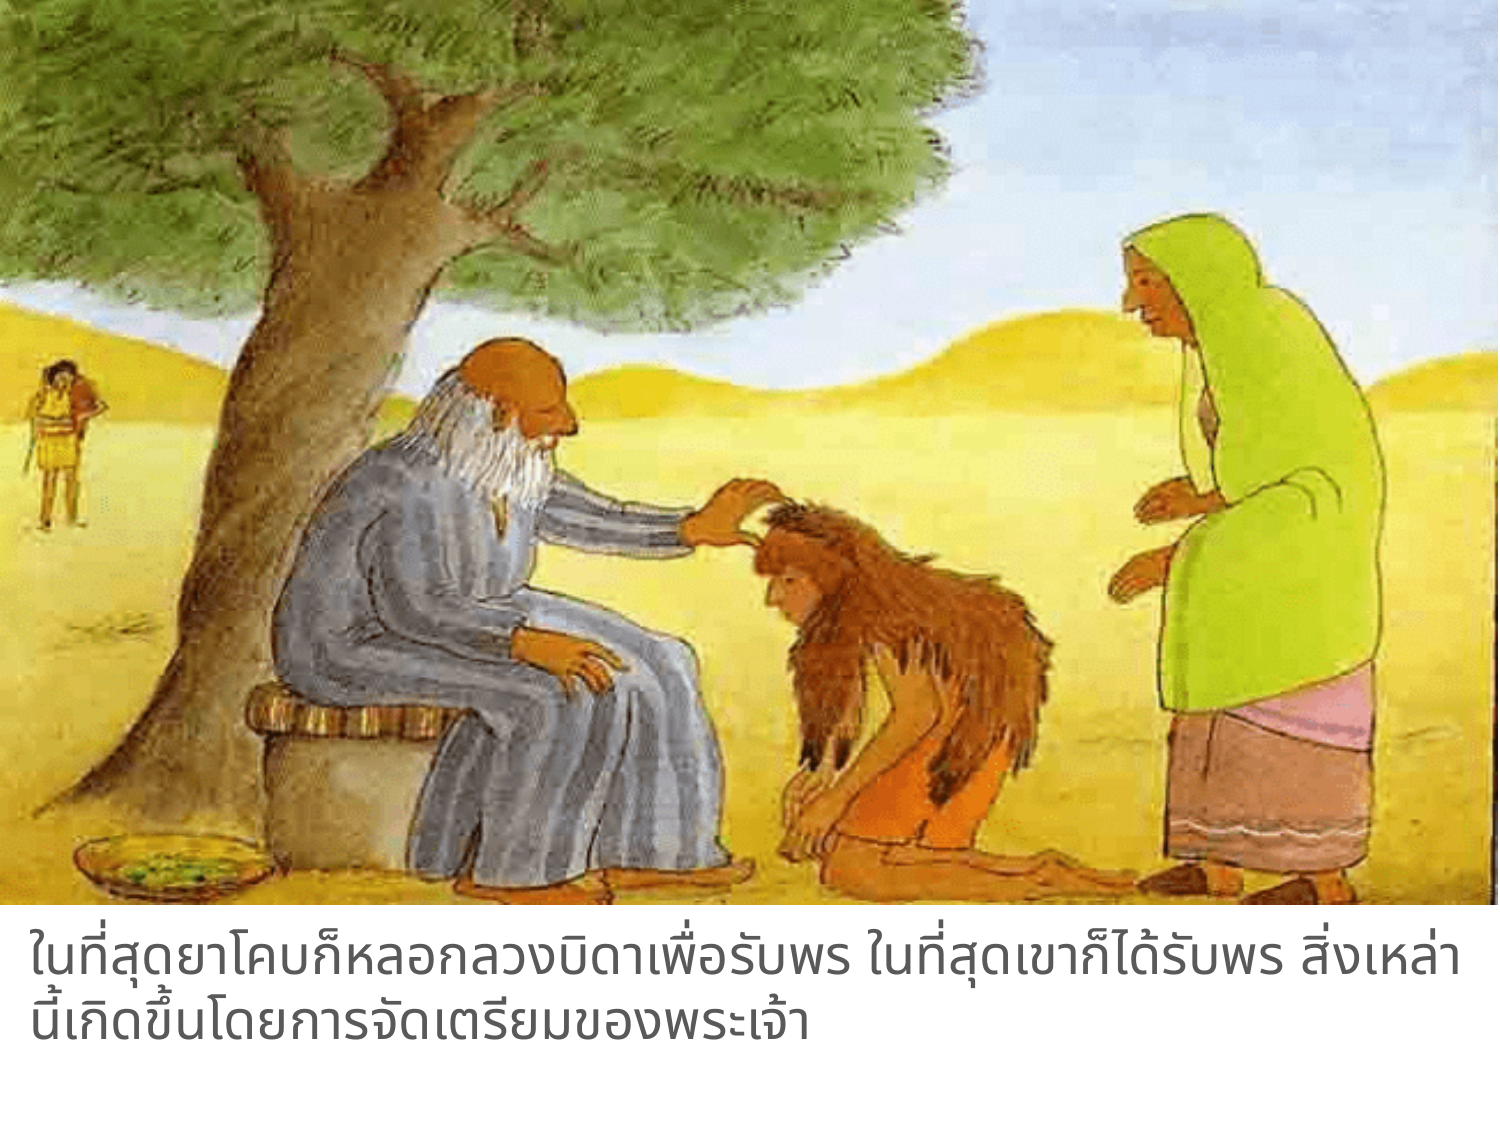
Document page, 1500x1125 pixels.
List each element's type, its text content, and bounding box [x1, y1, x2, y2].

picture [0, 0, 1498, 906]
text_box ในที่สุดยาโคบก็หลอกลวงบิดาเพื่อรับพร ในที่สุดเขาก็ได้รับพร สิ่งเหล่านี้เกิดขึ้นโดยการจัดเตรียมของพระเจ้า [14, 912, 1500, 1058]
